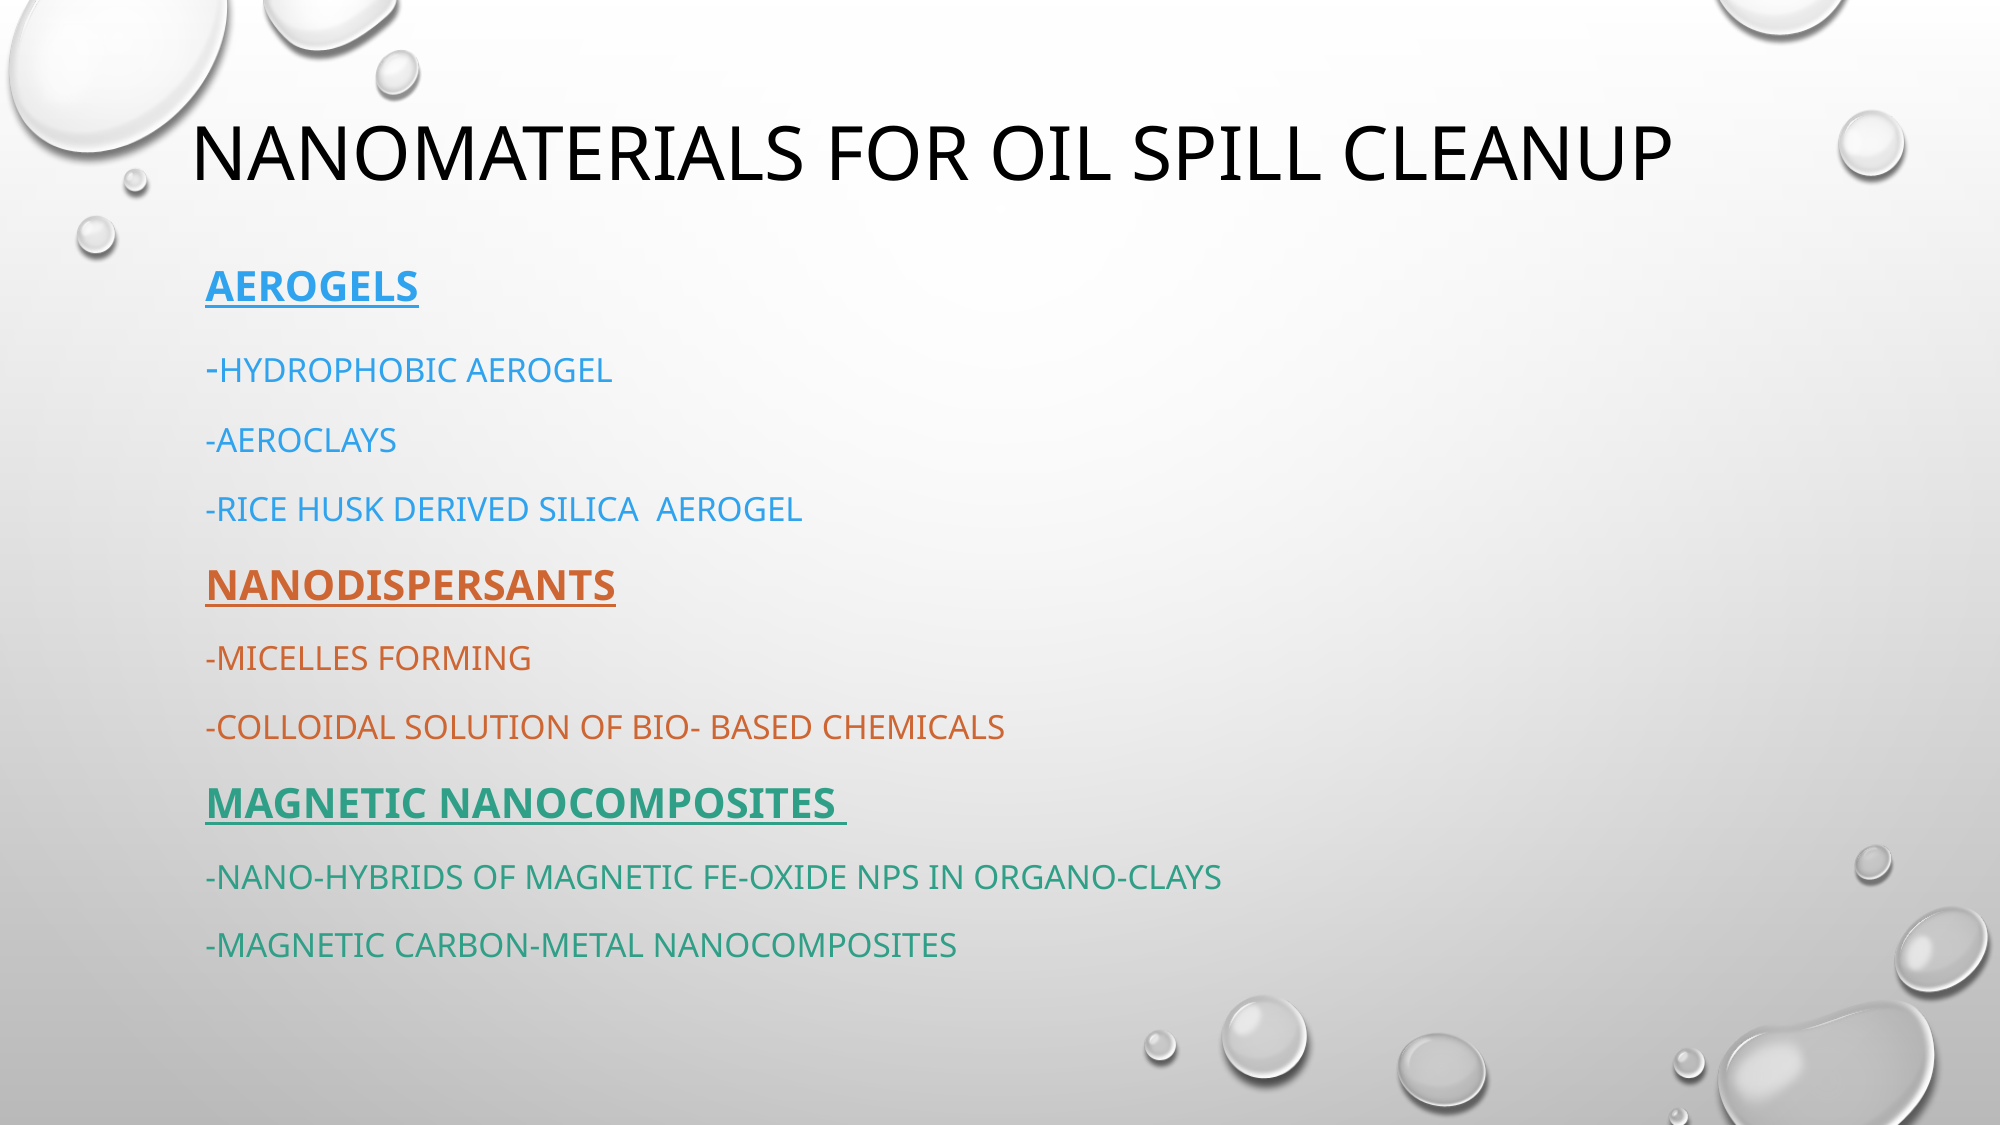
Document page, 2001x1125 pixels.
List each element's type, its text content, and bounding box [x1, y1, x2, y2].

list Aerogels -Hydrophobic Aerogel -Aeroclays -Rice husk derived silica aerogel Nanodispersants -Micelles forming -Colloidal solution of bio- based chemicals Magnetic Nanocomposites -Nano-hybrids of magnetic Fe-oxide NPs in organo-clays -Magnetic carbon-metal nanocomposites [190, 242, 1845, 1091]
picture [0, 0, 2000, 1125]
title Nanomaterials for oil Spill cleanup [83, 90, 1784, 223]
